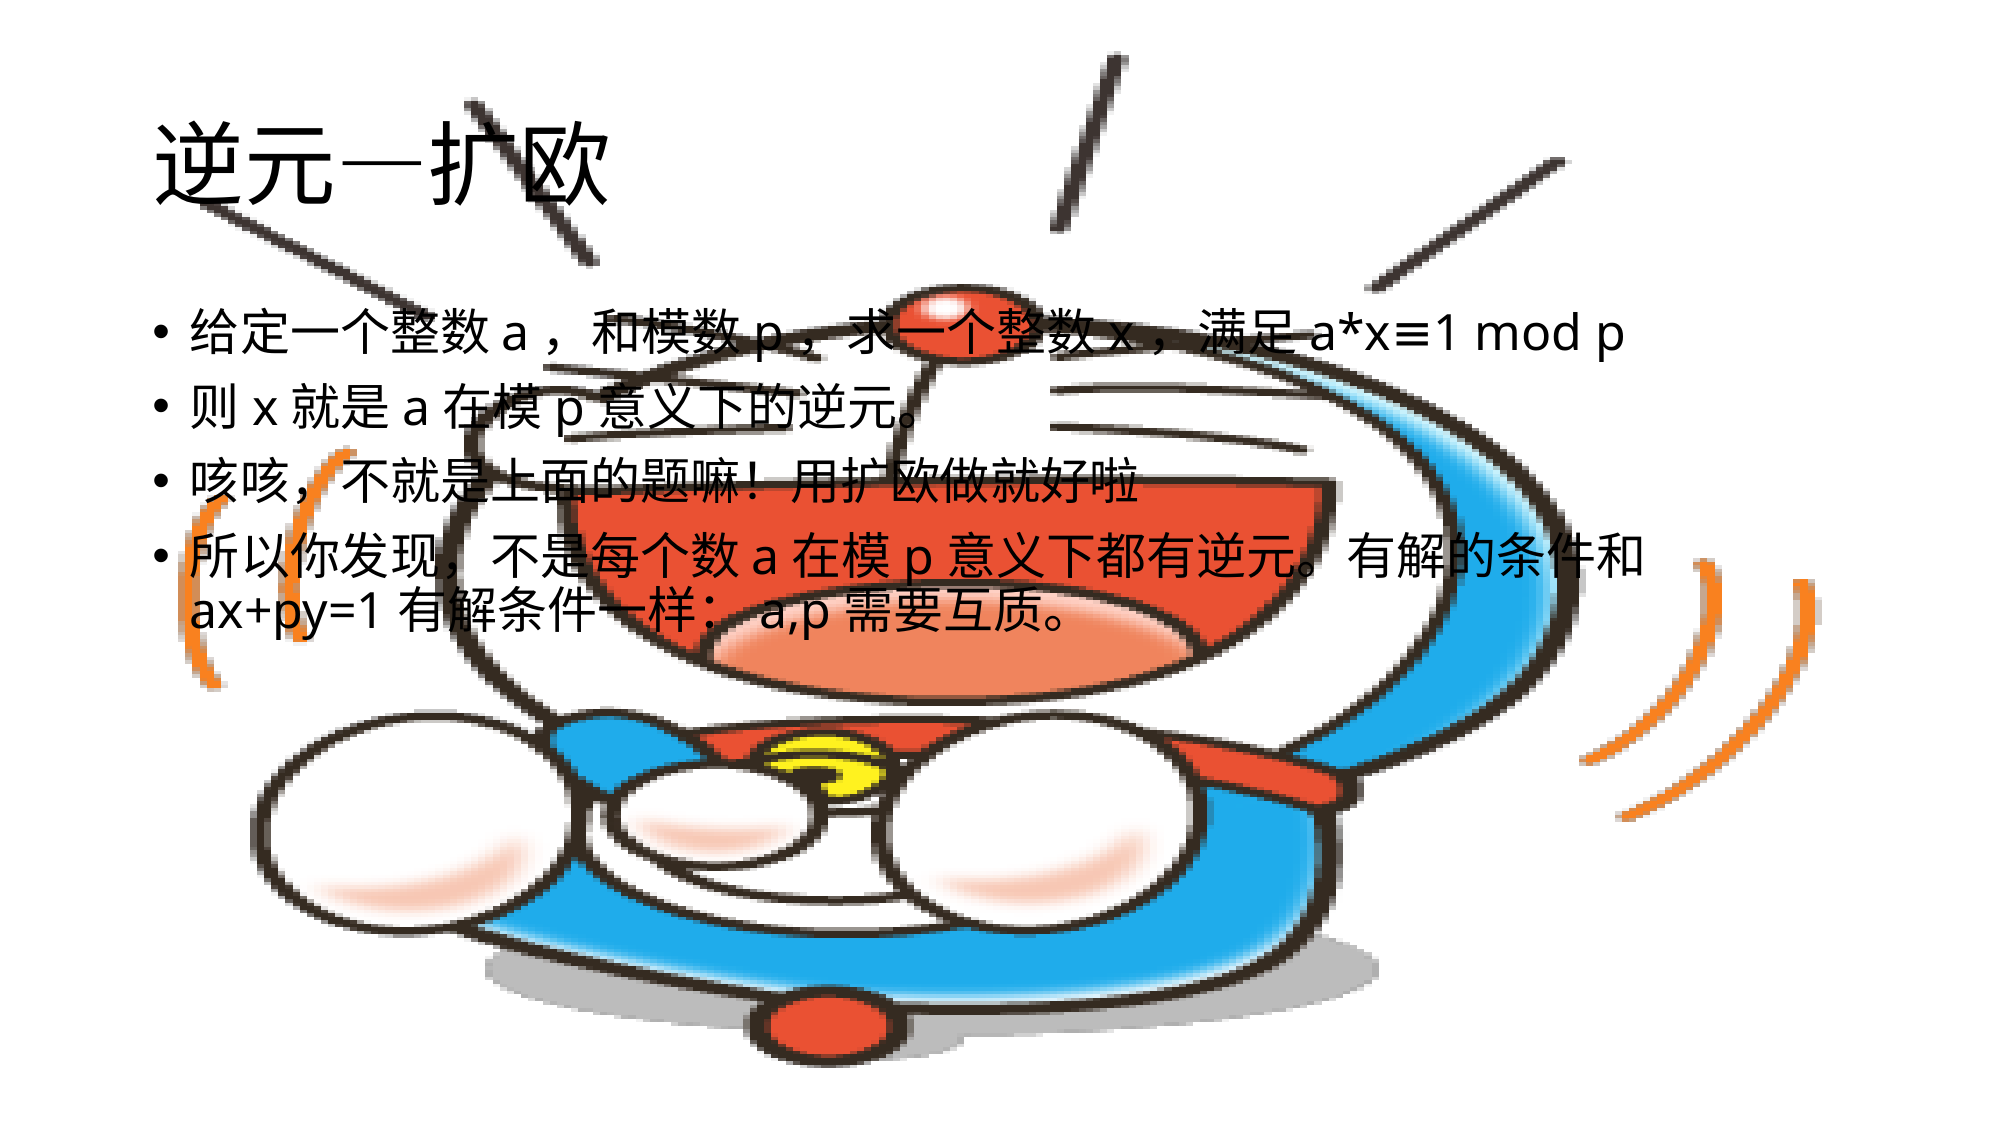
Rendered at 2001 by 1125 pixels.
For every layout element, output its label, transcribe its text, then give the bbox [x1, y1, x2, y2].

list 给定一个整数a，和模数p，求一个整数x，满足a*x≡1 mod p 则x就是a在模p意义下的逆元。 咳咳，不就是上面的题嘛！用扩欧做就好啦 所以你发现，不是每个数a在模p意义下都有逆元。有解的条件和ax+py=1有解条件一样：a,p需要互质。 [137, 299, 1863, 1014]
title 逆元—扩欧 [137, 59, 1863, 278]
